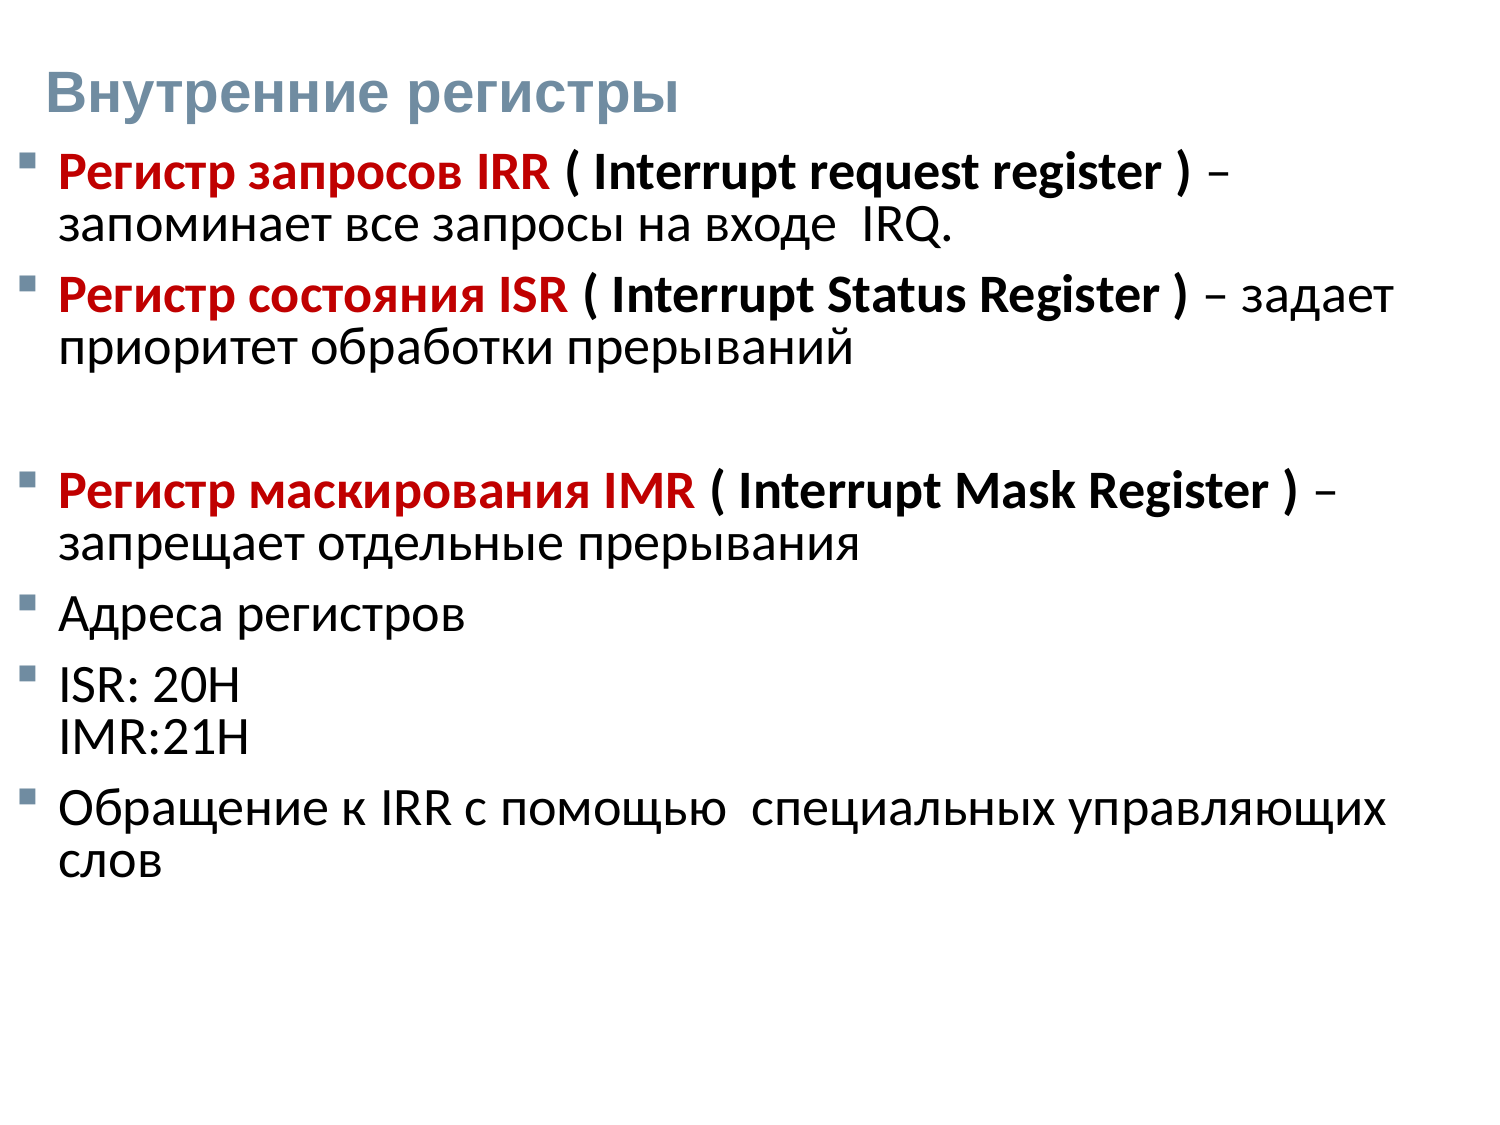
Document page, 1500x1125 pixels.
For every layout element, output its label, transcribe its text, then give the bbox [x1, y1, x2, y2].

list Регистр запросов IRR ( Interrupt request register ) – запоминает все запросы на входе IRQ. Регистр состояния ISR ( Interrupt Status Register ) – задает приоритет обработки прерываний Регистр маскирования IMR ( Interrupt Mask Register ) – запрещает отдельные прерывания Адреса регистров ISR: 20H IMR:21H Обращение к IRR с помощью специальных управляющих слов [0, 140, 1500, 1125]
title Внутренние регистры [0, 46, 1350, 131]
